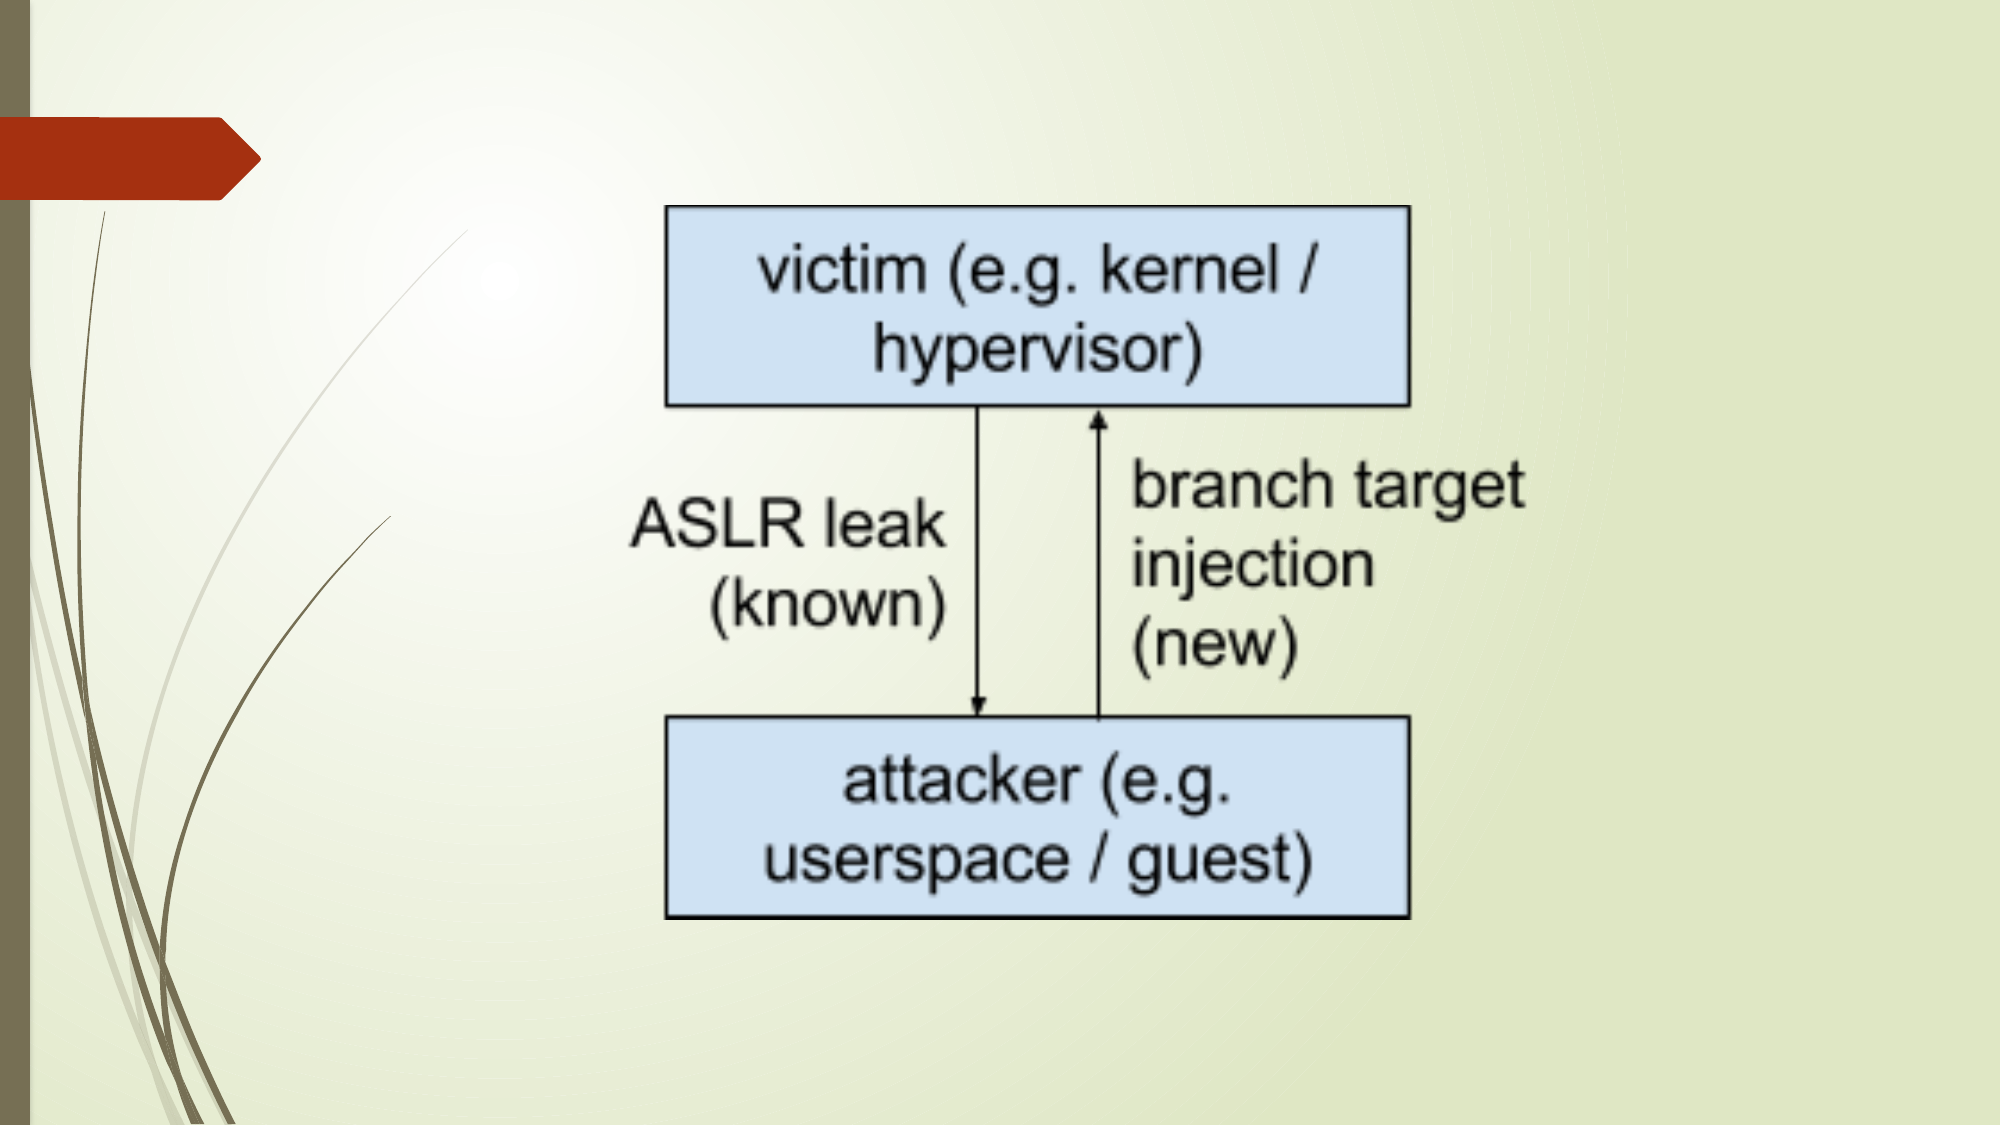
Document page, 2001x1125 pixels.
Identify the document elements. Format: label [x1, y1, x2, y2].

list [573, 205, 1567, 920]
